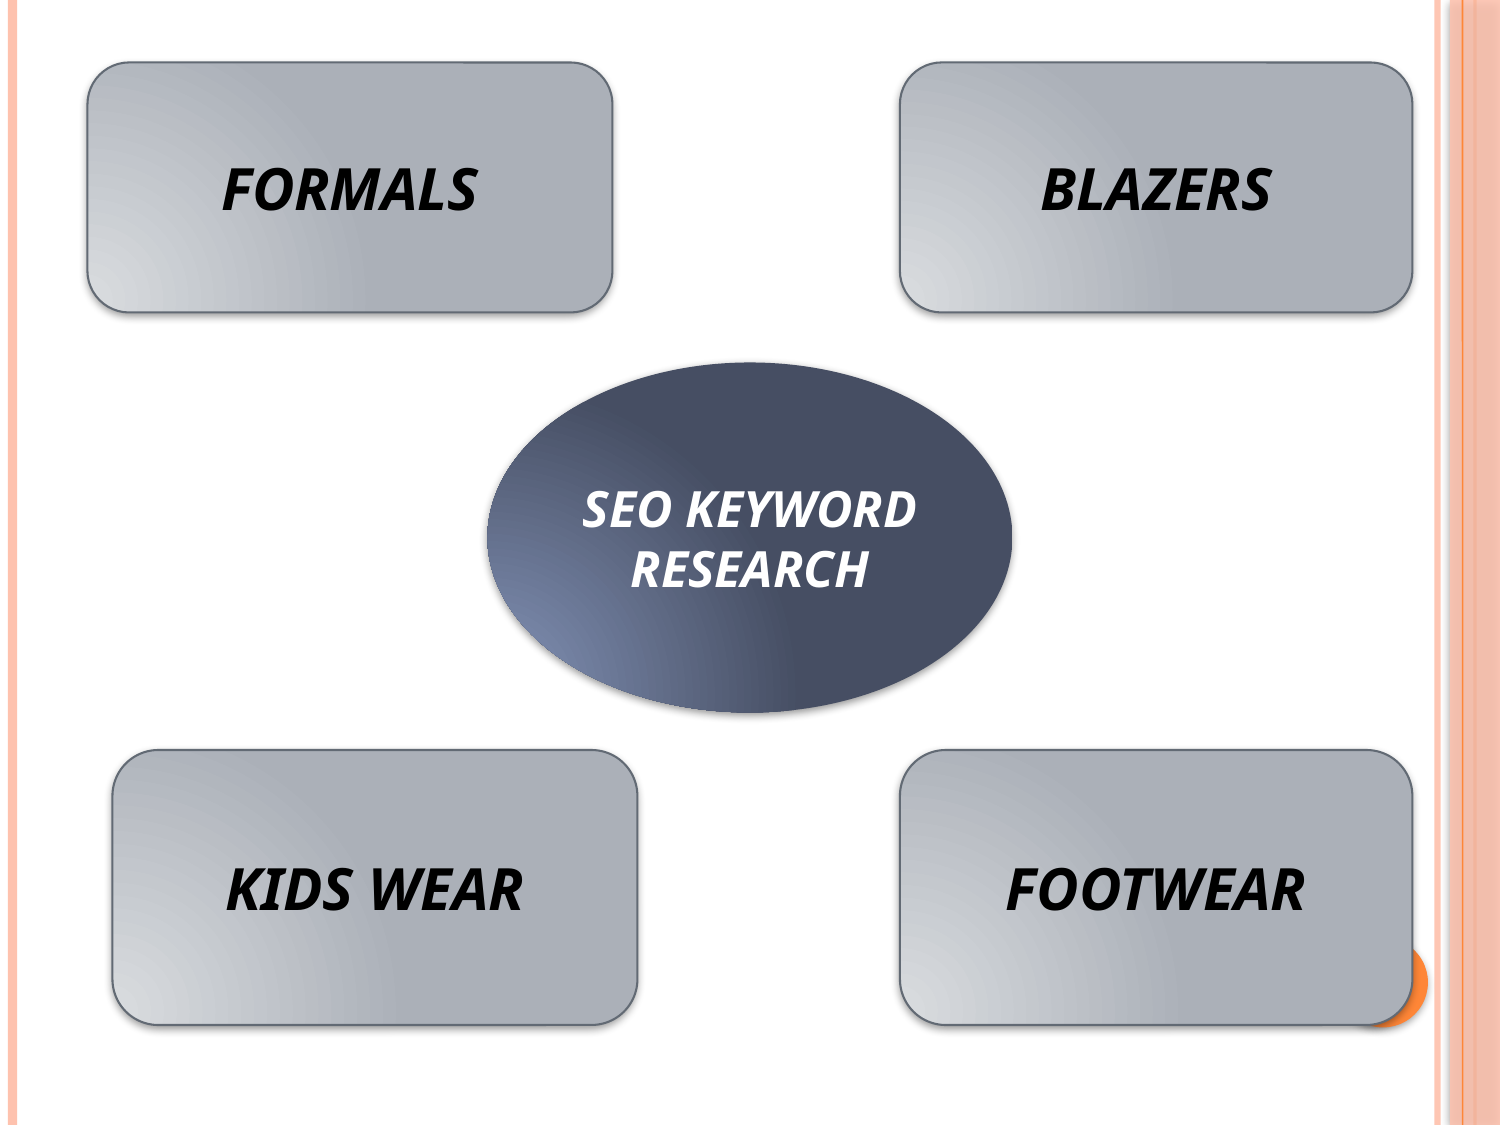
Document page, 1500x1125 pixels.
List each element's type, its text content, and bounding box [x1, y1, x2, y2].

text_box SEO KEYWORD RESEARCH [487, 362, 1013, 713]
text_box FOOTWEAR [898, 748, 1414, 1027]
text_box KIDS WEAR [111, 748, 639, 1027]
text_box FORMALS [86, 61, 614, 314]
text_box BLAZERS [898, 61, 1414, 314]
list [75, 62, 1425, 1088]
